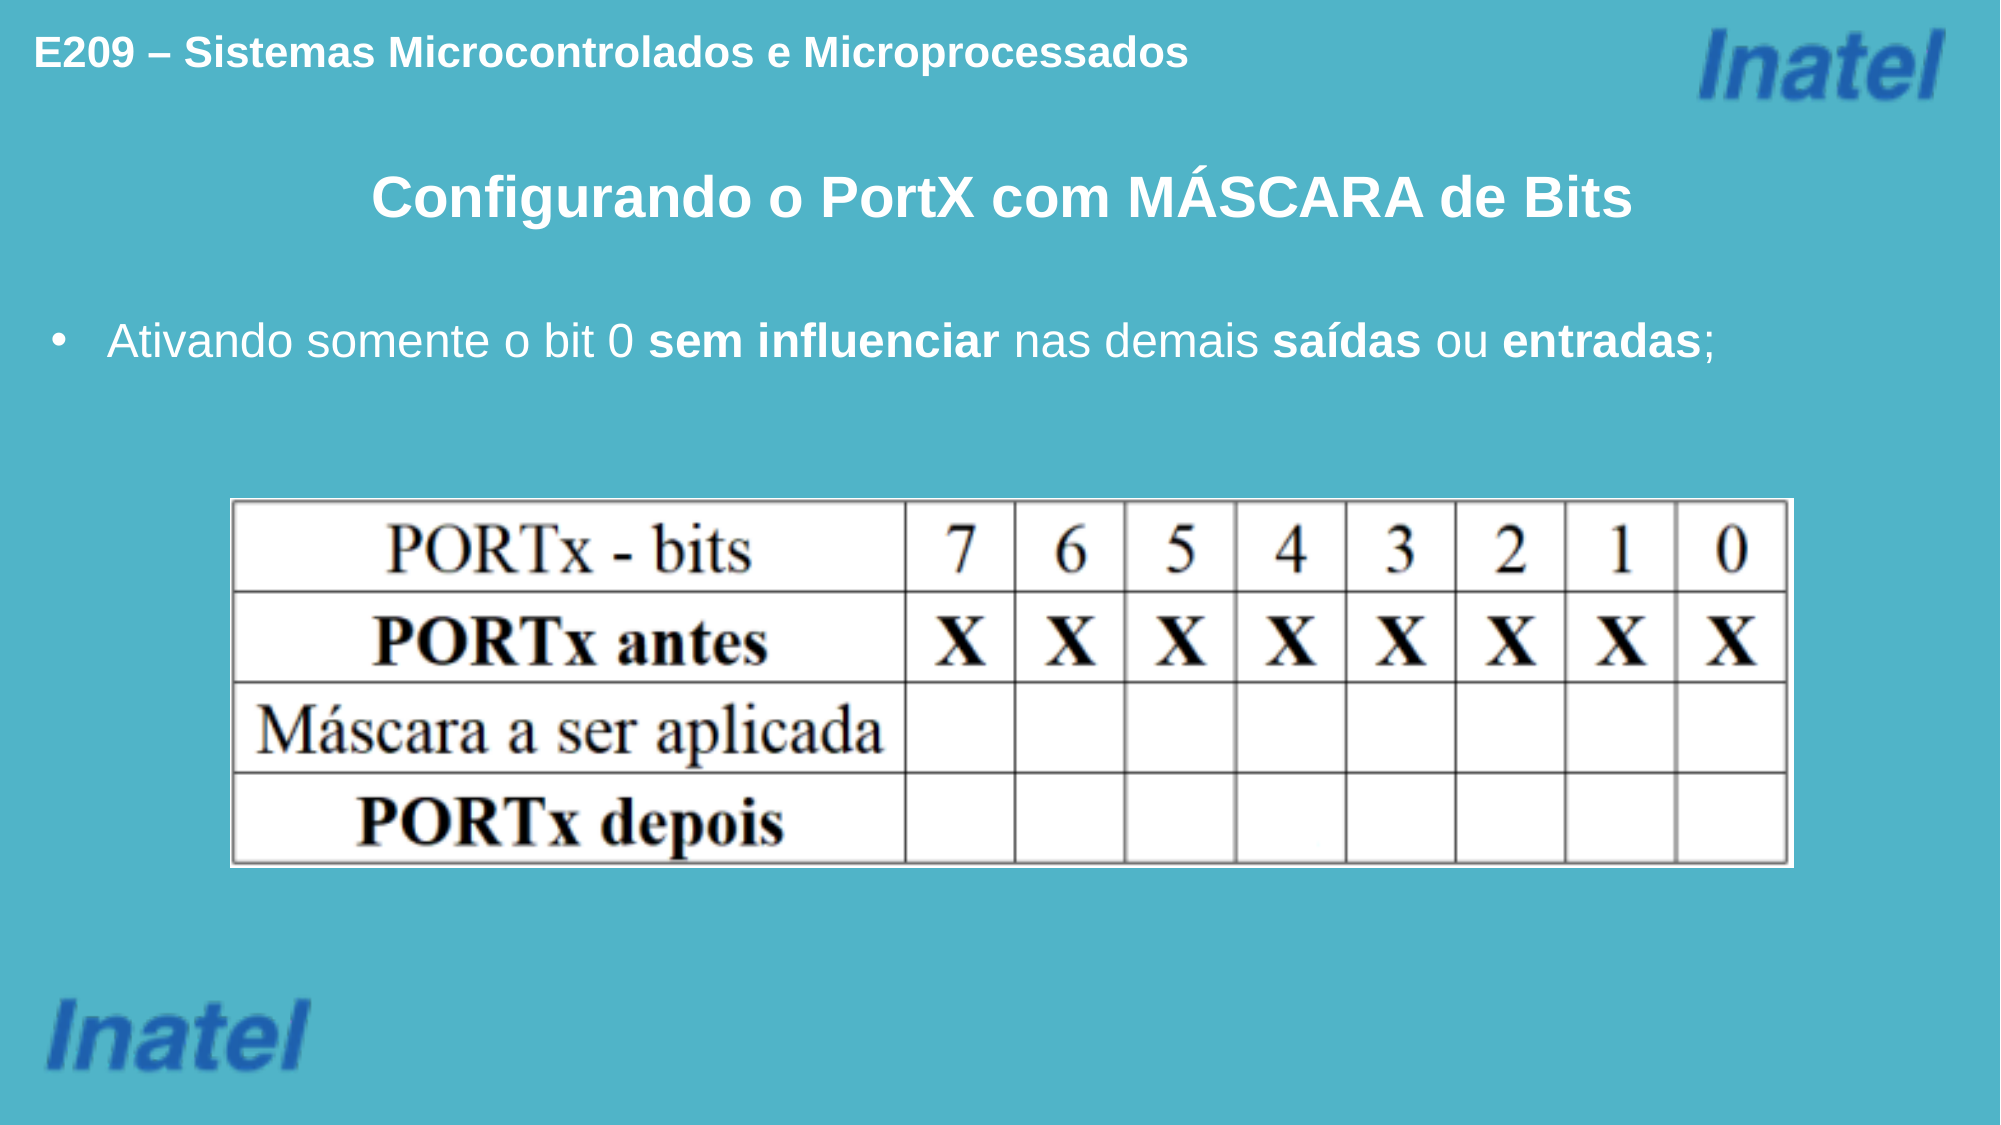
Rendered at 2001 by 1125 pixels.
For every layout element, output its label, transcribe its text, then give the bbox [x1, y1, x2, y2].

text_box Ativando somente o bit 0 sem influenciar nas demais saídas ou entradas; [35, 302, 1987, 375]
text_box Configurando o PortX com MÁSCARA de Bits [356, 151, 1666, 237]
text_box E209 – Sistemas Microcontrolados e Microprocessados [18, 15, 1381, 84]
picture [229, 497, 1794, 868]
picture [35, 983, 321, 1090]
picture [1689, 14, 1955, 118]
